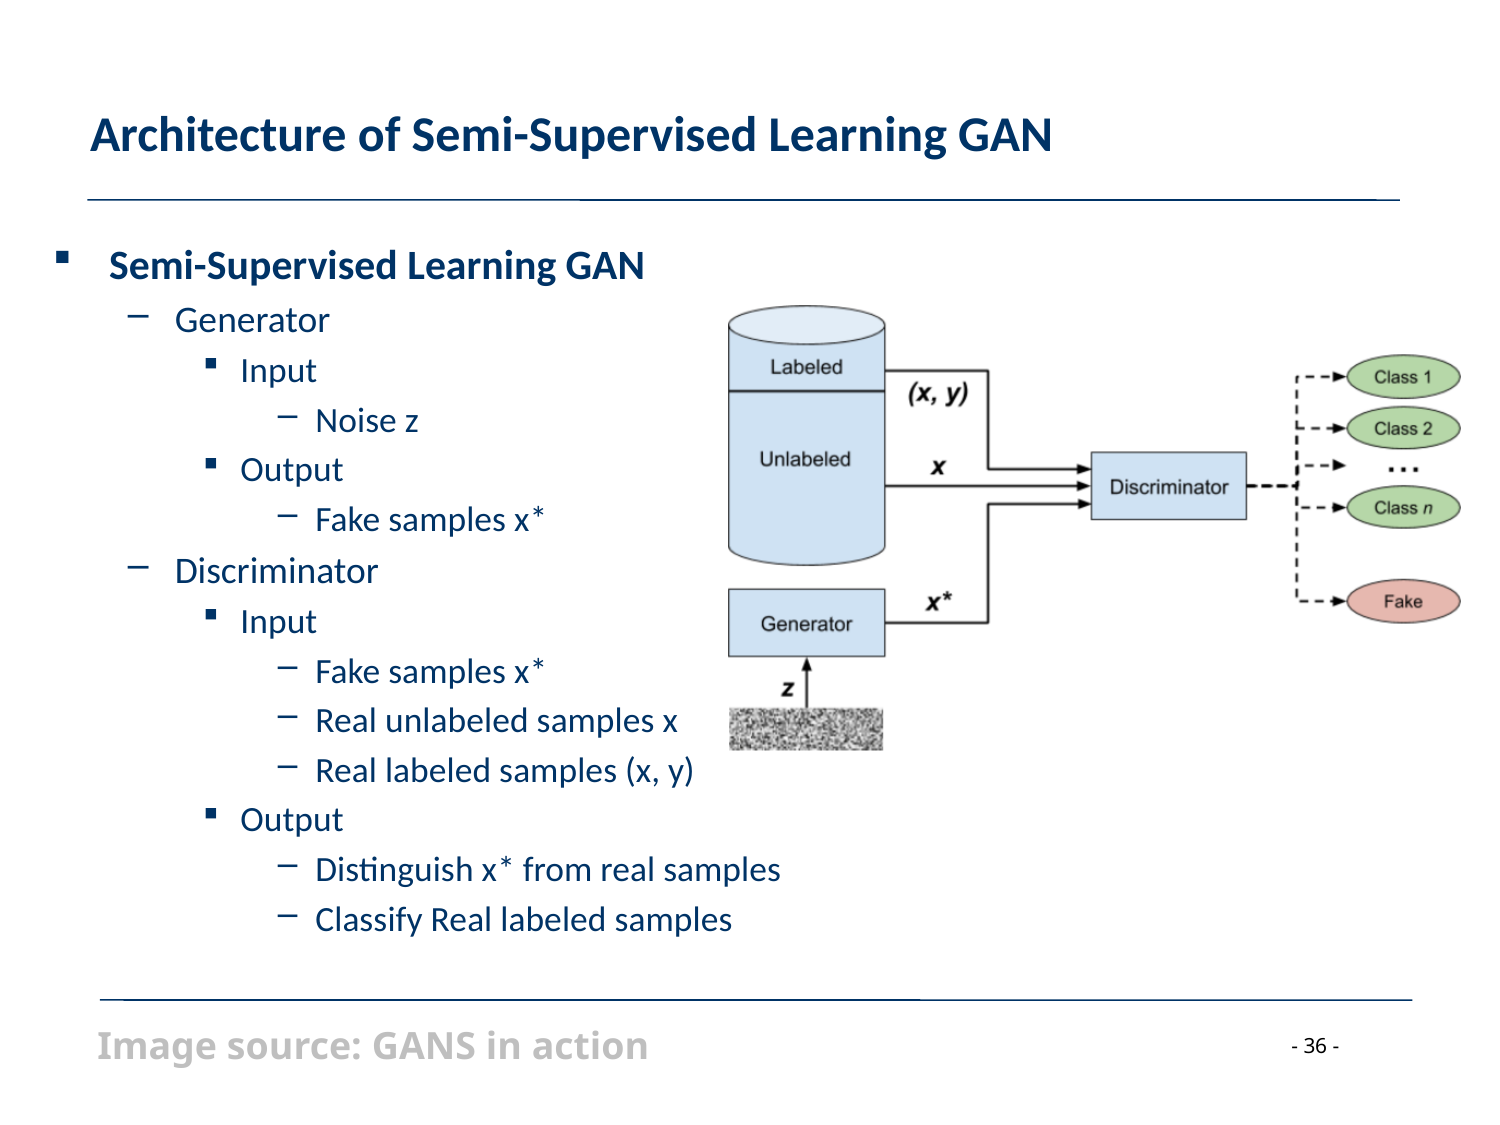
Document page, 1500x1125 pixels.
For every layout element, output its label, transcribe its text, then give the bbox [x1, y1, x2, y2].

picture [726, 302, 1463, 757]
title Architecture of Semi-Supervised Learning GAN [75, 37, 1425, 225]
list Semi-Supervised Learning GAN Generator Input Noise z Output Fake samples x* Discriminator Input Fake samples x* Real unlabeled samples x Real labeled samples (x, y) Output Distinguish x* from real samples Classify Real labeled samples [37, 230, 965, 973]
text_box Image source: GANS in action [82, 1014, 1371, 1075]
